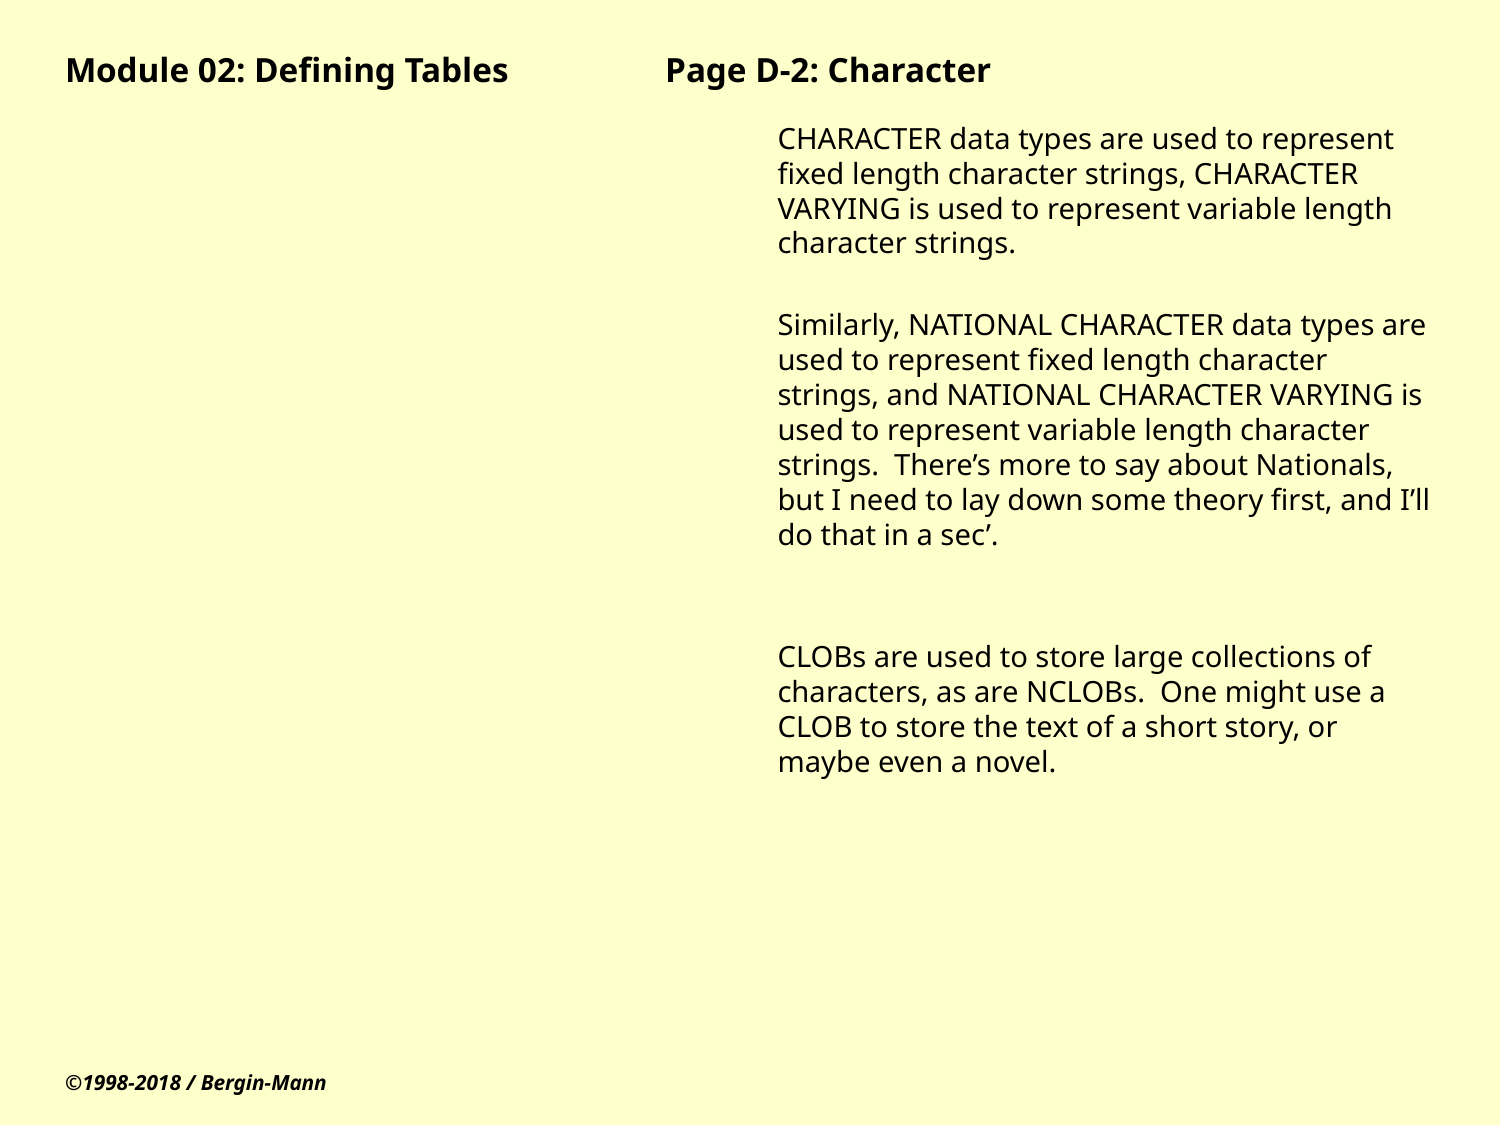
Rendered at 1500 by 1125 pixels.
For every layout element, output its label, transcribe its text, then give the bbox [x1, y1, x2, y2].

title Module 02: Defining Tables Page D-2: Character [50, 37, 1450, 100]
slide_number ©1998-2018 / Bergin-Mann [50, 1062, 425, 1100]
list CHARACTER data types are used to represent fixed length character strings, CHARACTER VARYING is used to represent variable length character strings. Similarly, NATIONAL CHARACTER data types are used to represent fixed length character strings, and NATIONAL CHARACTER VARYING is used to represent variable length character strings. There’s more to say about Nationals, but I need to lay down some theory first, and I’ll do that in a sec’. CLOBs are used to store large collections of characters, as are NCLOBs. One might use a CLOB to store the text of a short story, or maybe even a novel. [762, 112, 1450, 1050]
